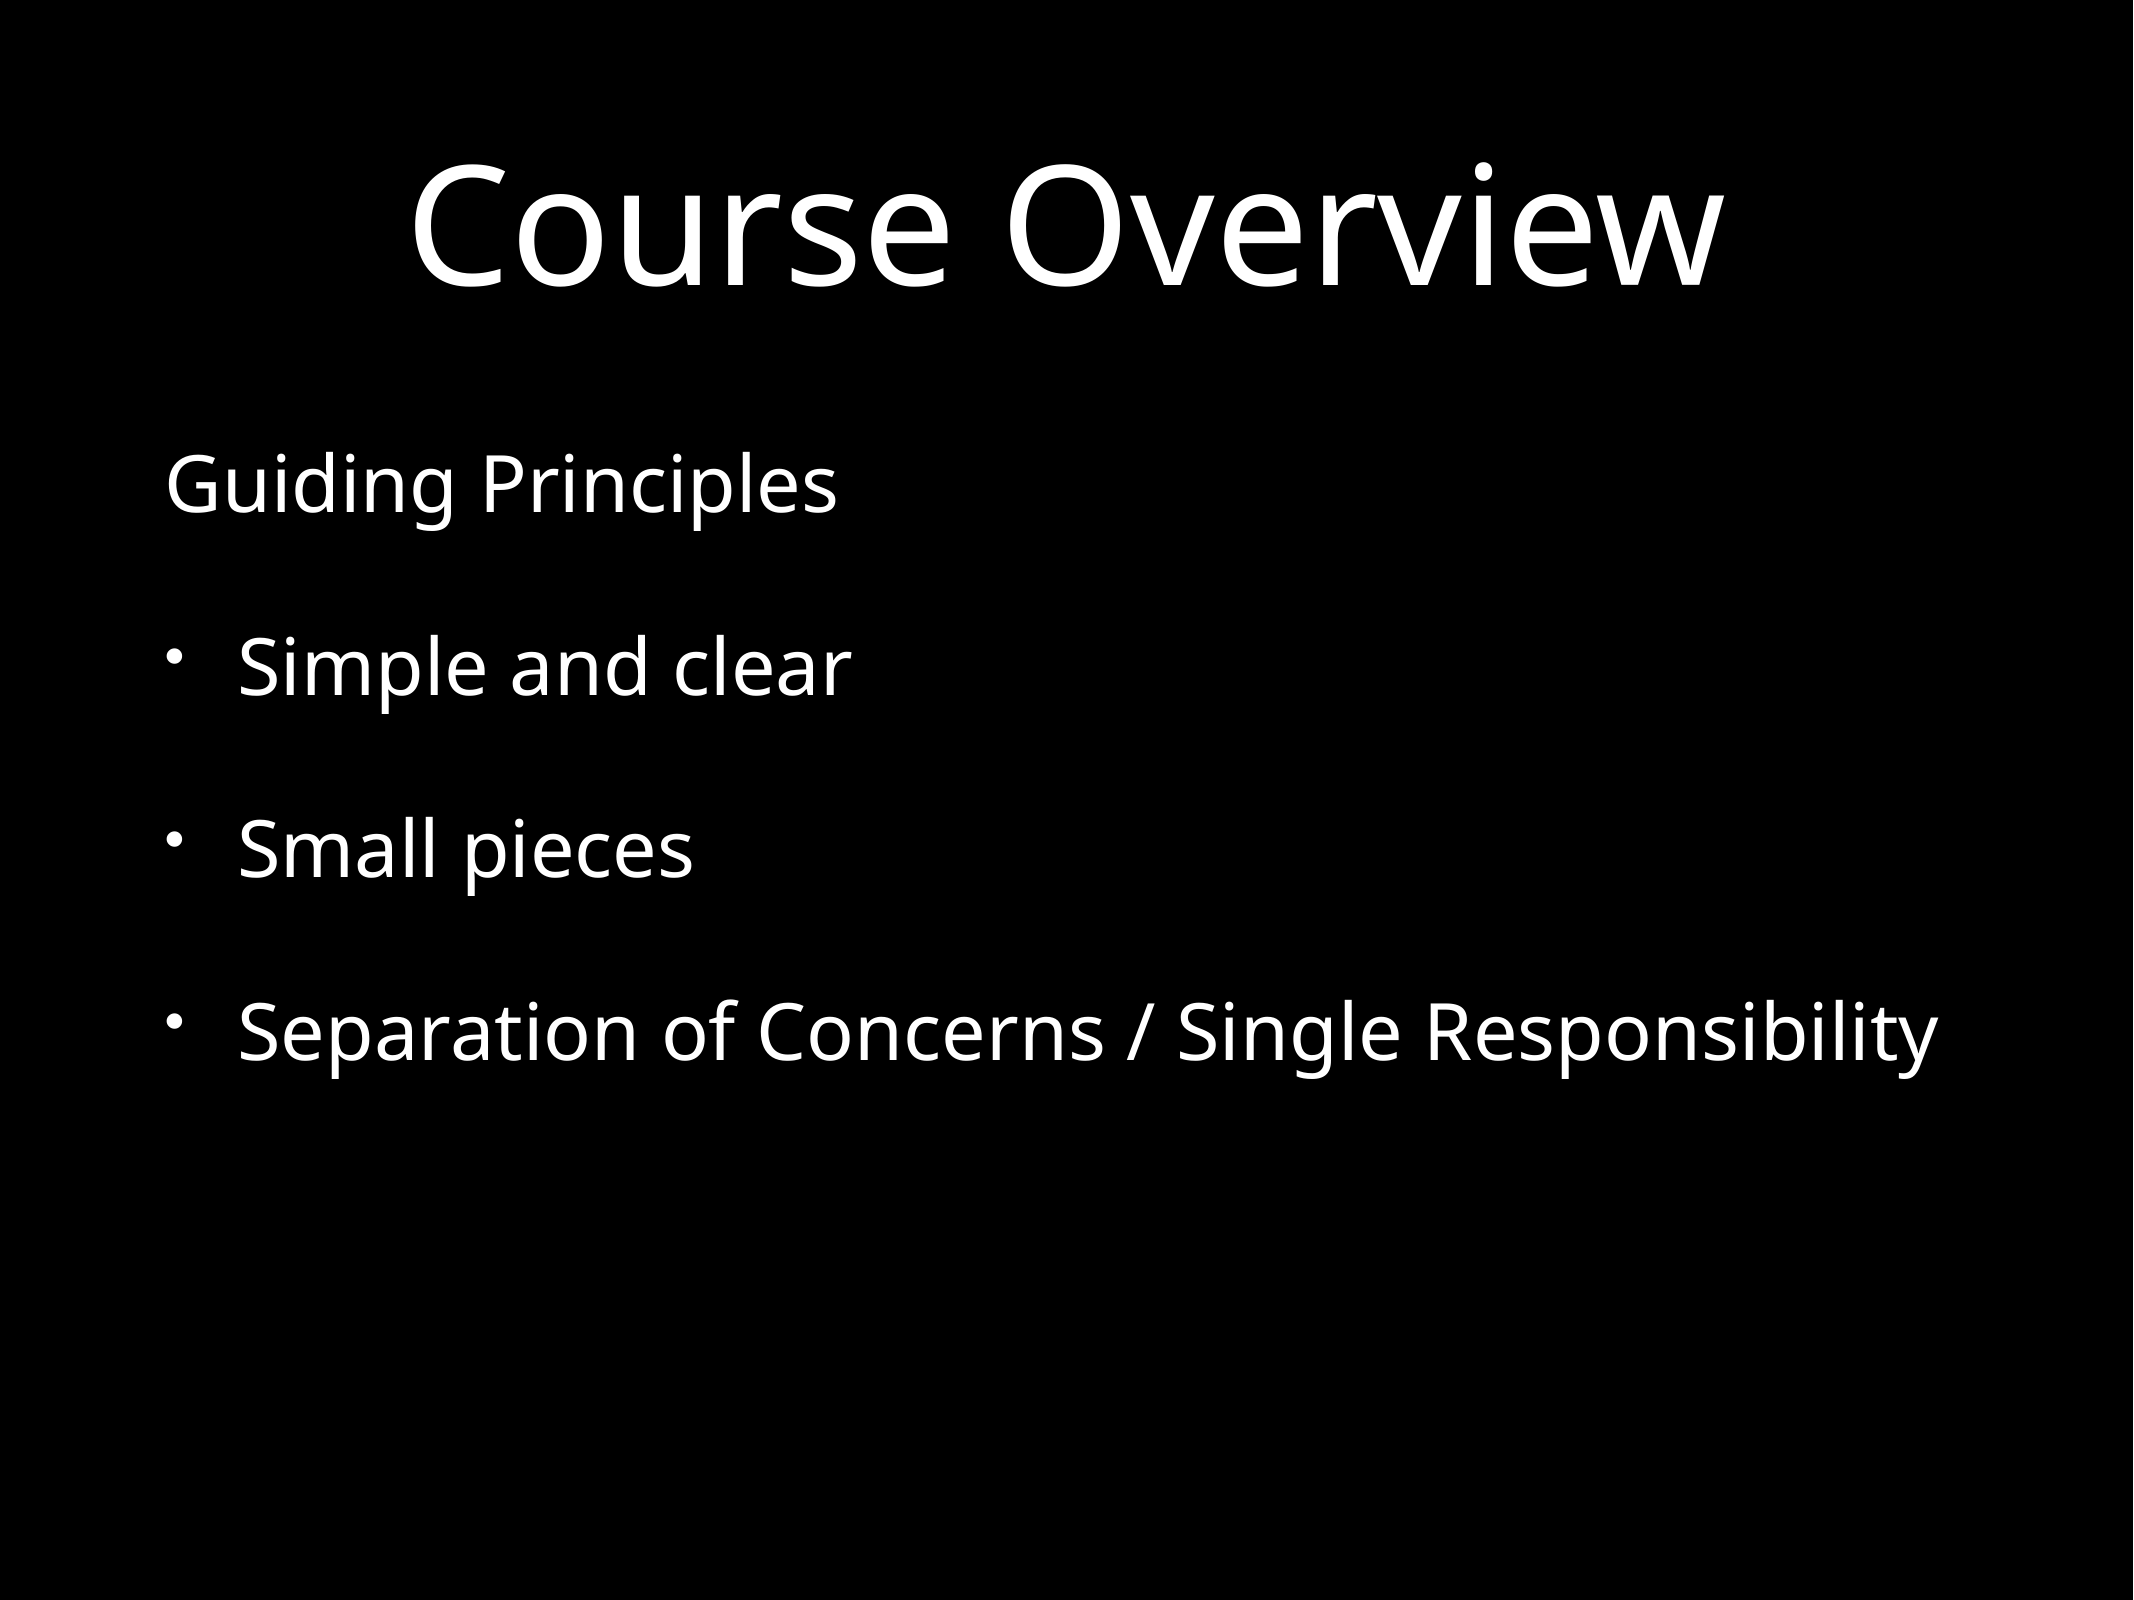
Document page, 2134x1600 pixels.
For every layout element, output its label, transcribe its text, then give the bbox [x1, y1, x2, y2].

title Course Overview [155, 41, 1978, 397]
list Guiding Principles Simple and clear Small pieces Separation of Concerns / Single Responsibility [155, 424, 1978, 1439]
